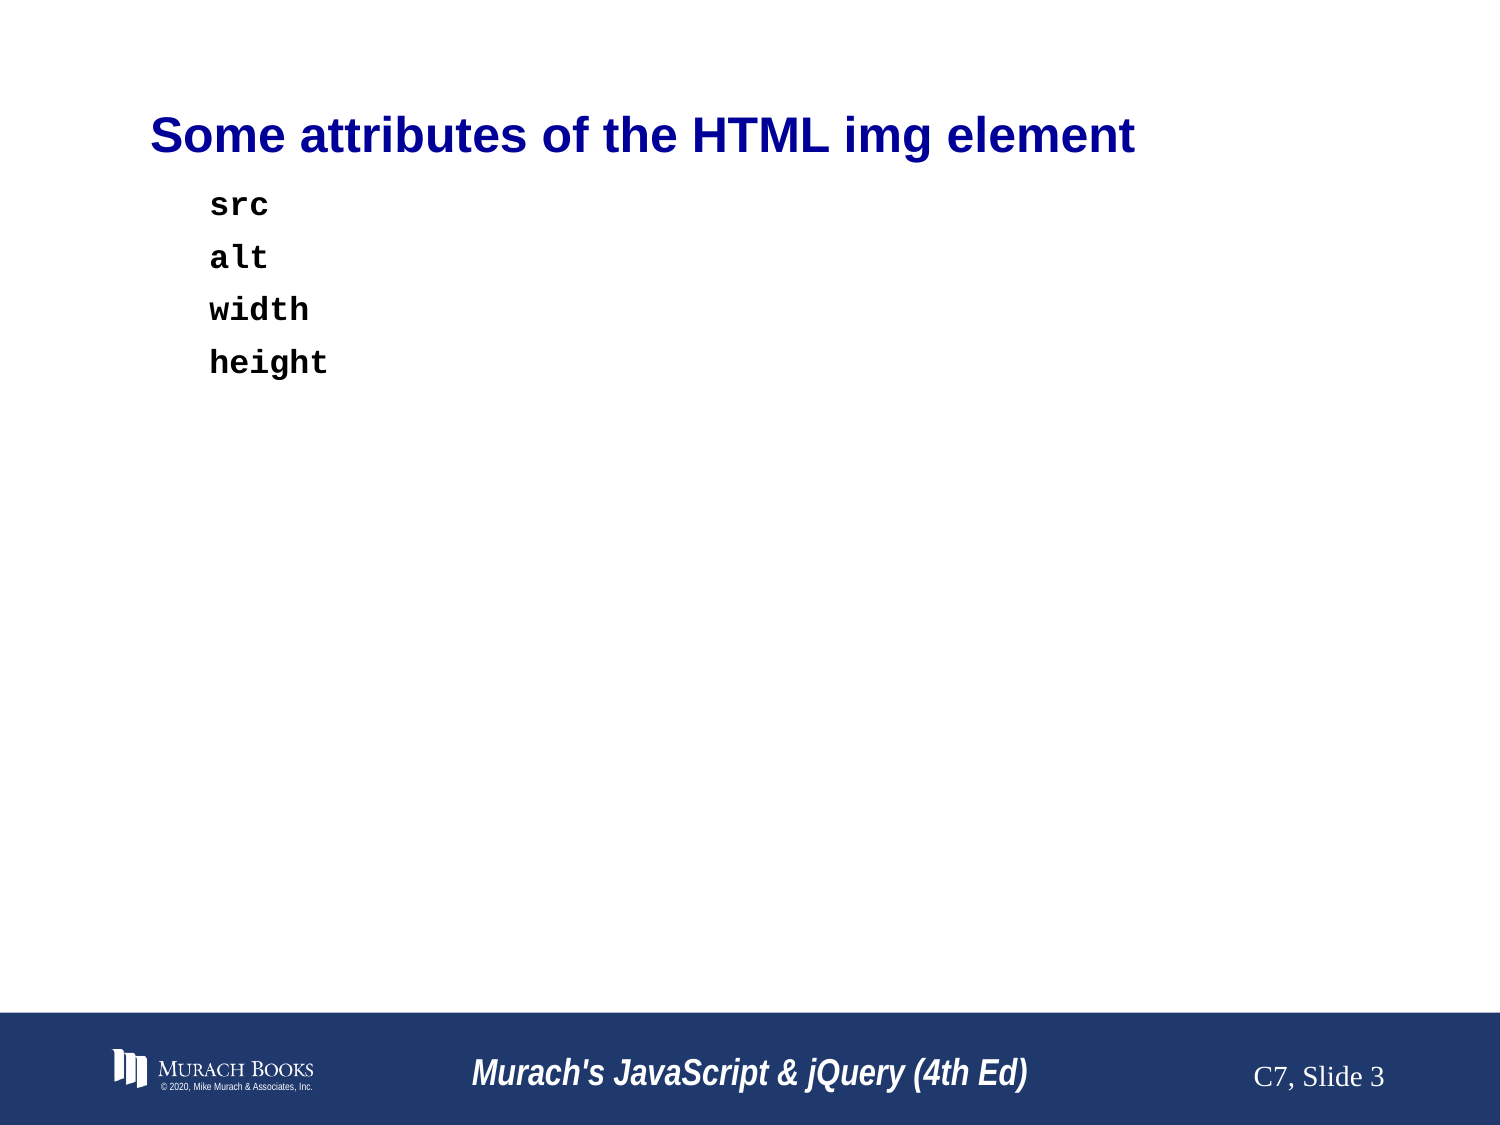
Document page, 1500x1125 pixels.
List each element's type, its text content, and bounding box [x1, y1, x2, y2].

title Some attributes of the HTML img element [150, 38, 1350, 174]
footer © 2020, Mike Murach & Associates, Inc. [12, 1025, 463, 1100]
slide_number C7, Slide ‹#› [1087, 1025, 1400, 1100]
slide_number Murach's JavaScript & jQuery (4th Ed) [463, 1025, 1050, 1100]
list src alt width height [137, 174, 1350, 975]
